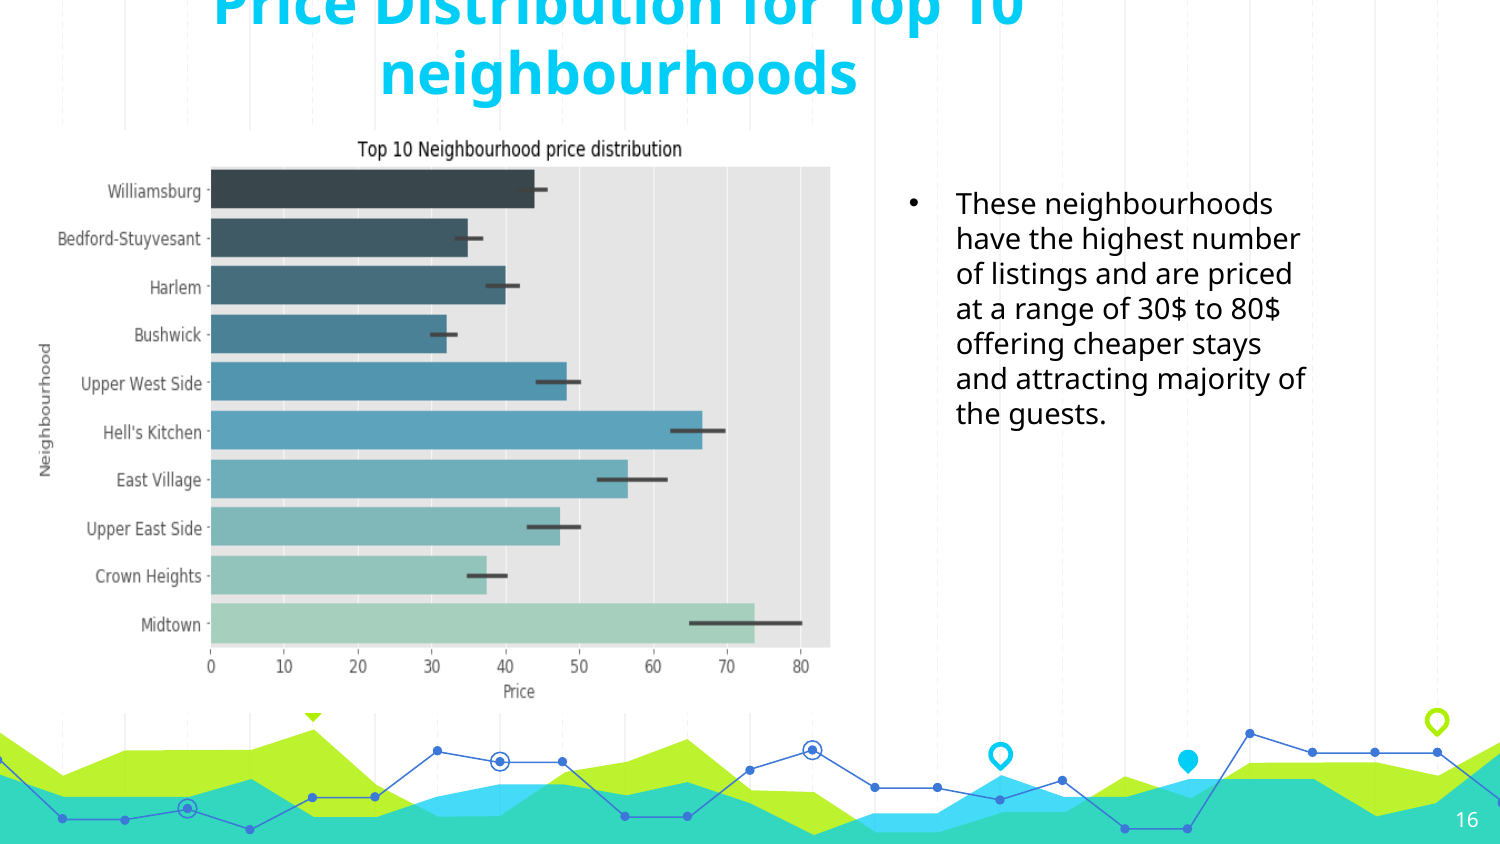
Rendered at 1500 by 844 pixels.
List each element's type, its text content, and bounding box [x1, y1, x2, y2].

title Price Distribution for Top 10 neighbourhoods [0, 52, 1257, 122]
slide_number 16 [1403, 791, 1494, 844]
picture [31, 130, 838, 714]
text_box These neighbourhoods have the highest number of listings and are priced at a range of 30$ to 80$ offering cheaper stays and attracting majority of the guests. [894, 177, 1336, 438]
